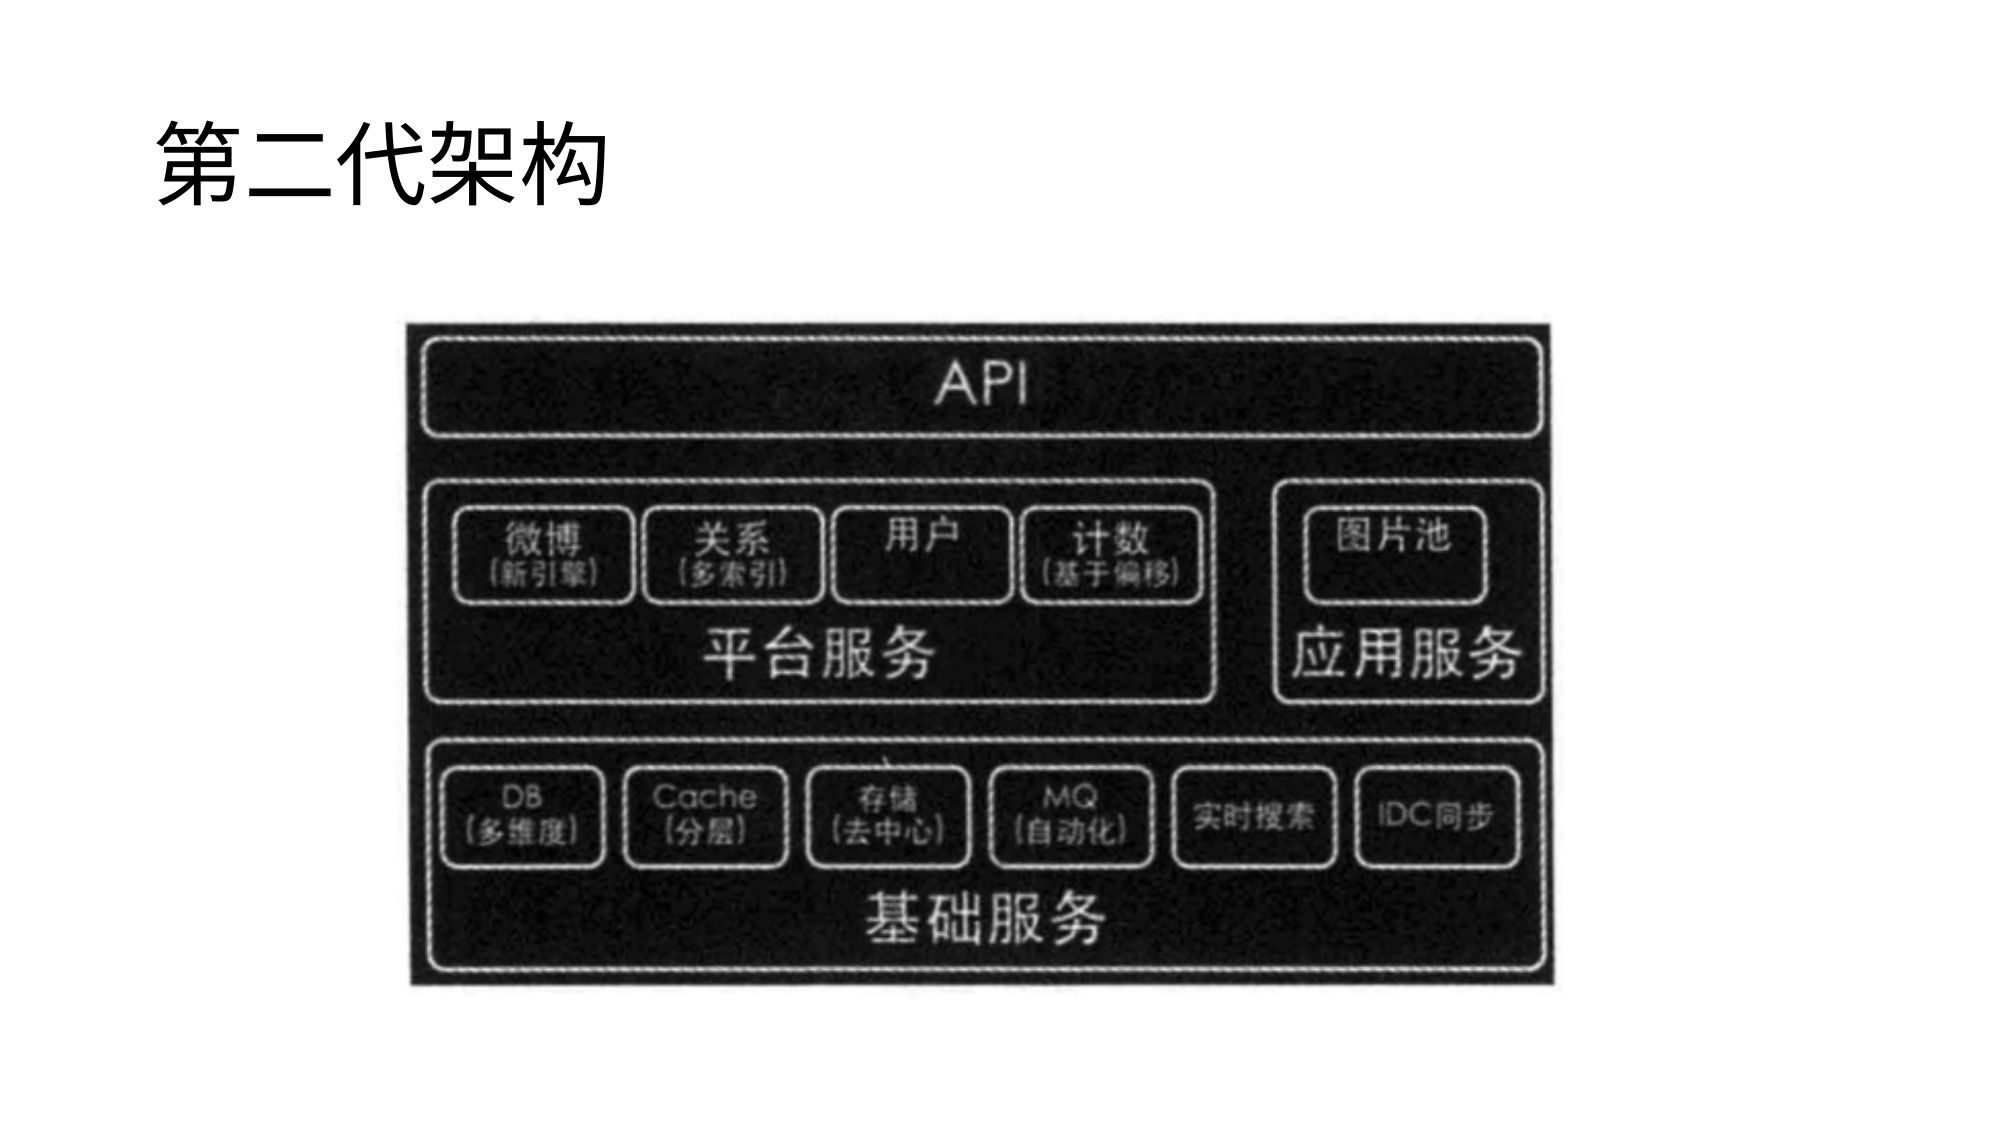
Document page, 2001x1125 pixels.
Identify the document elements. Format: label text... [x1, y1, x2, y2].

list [377, 299, 1623, 1014]
title 第二代架构 [137, 59, 1863, 278]
